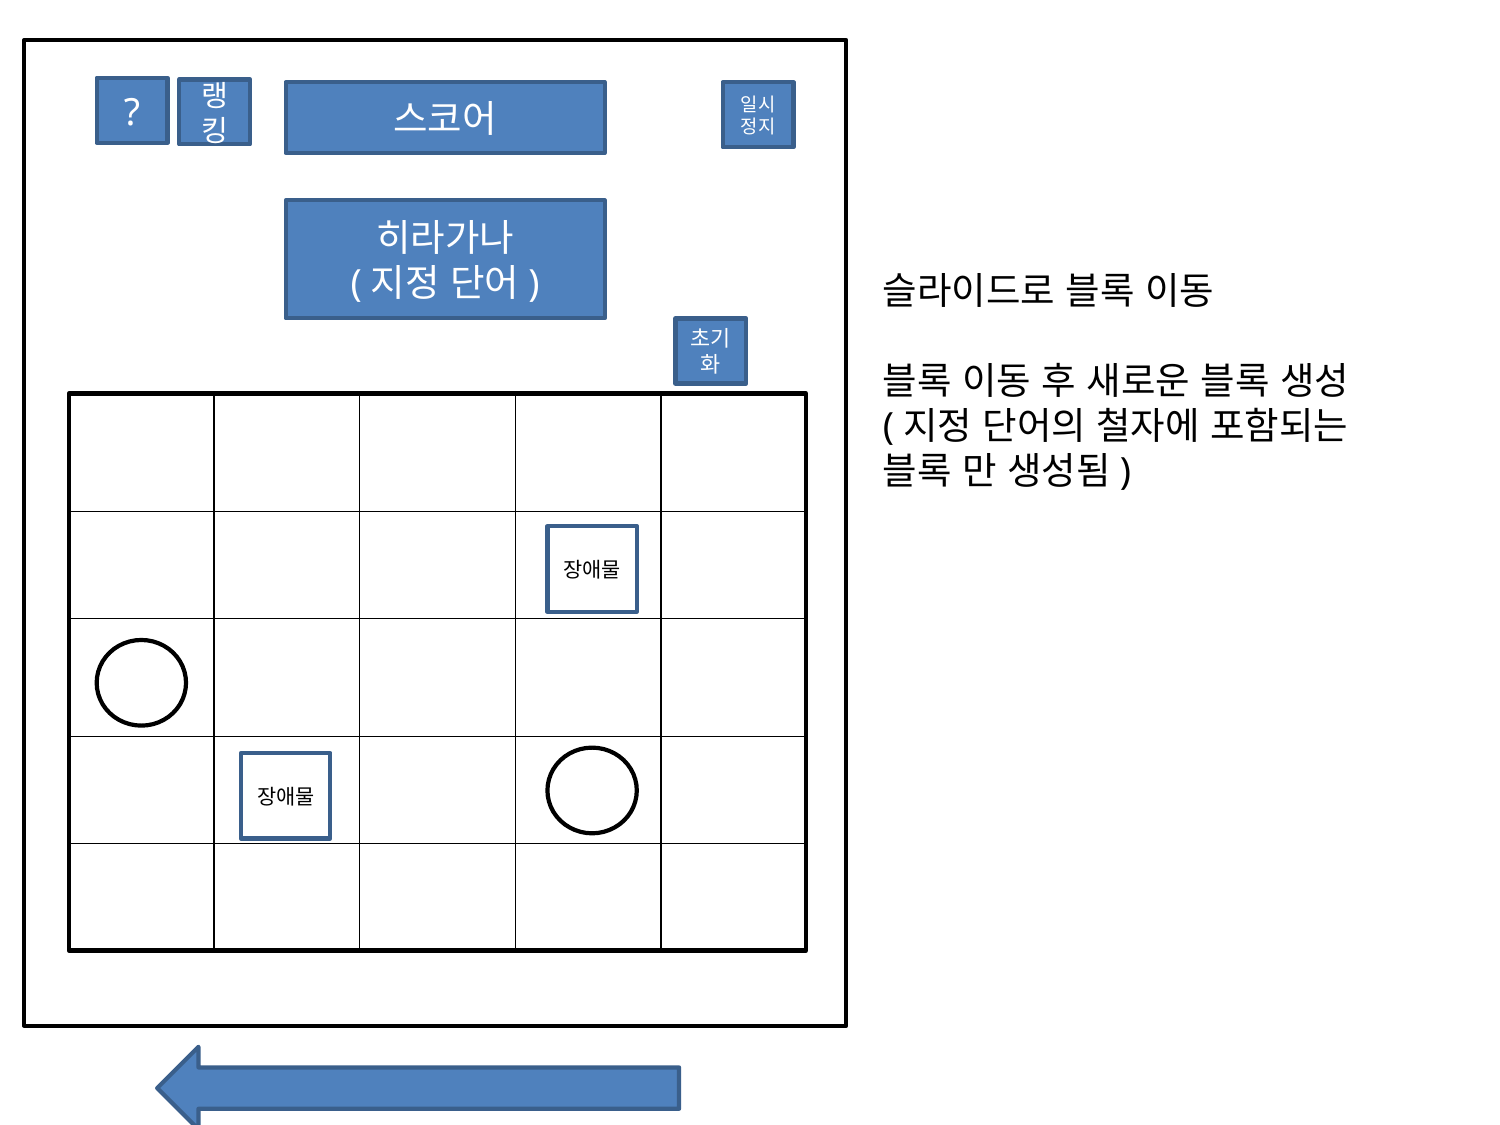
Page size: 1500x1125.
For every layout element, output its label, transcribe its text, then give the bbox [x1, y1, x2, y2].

text_box 슬라이드로 블록 이동 블록 이동 후 새로운 블록 생성(지정 단어의 철자에 포함되는 블록 만 생성됨) [868, 259, 1424, 500]
text_box [155, 1044, 682, 1125]
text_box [23, 39, 847, 1026]
